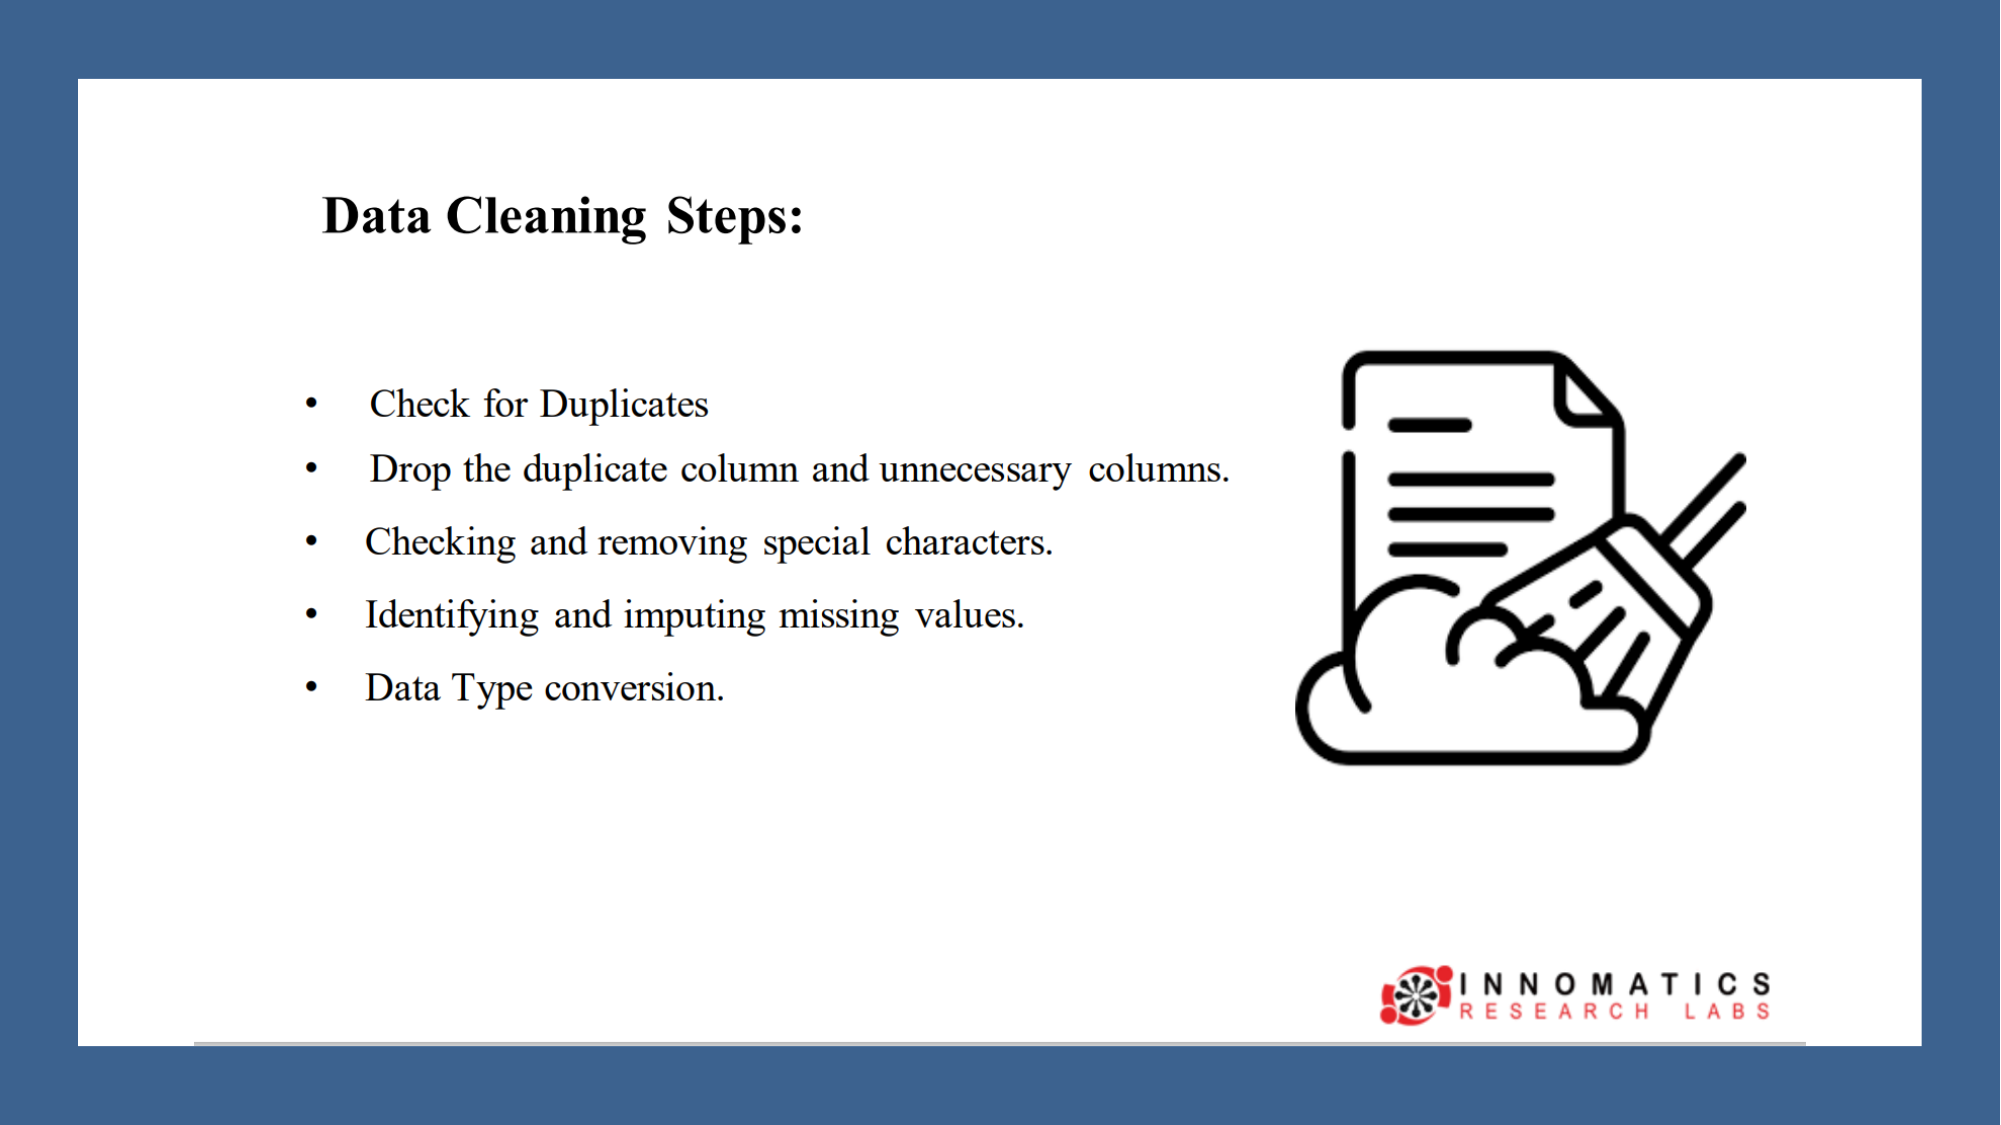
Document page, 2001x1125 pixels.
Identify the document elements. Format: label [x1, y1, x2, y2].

picture [194, 131, 1806, 1046]
text_box [77, 78, 1923, 1047]
text_box [0, 0, 2000, 1125]
